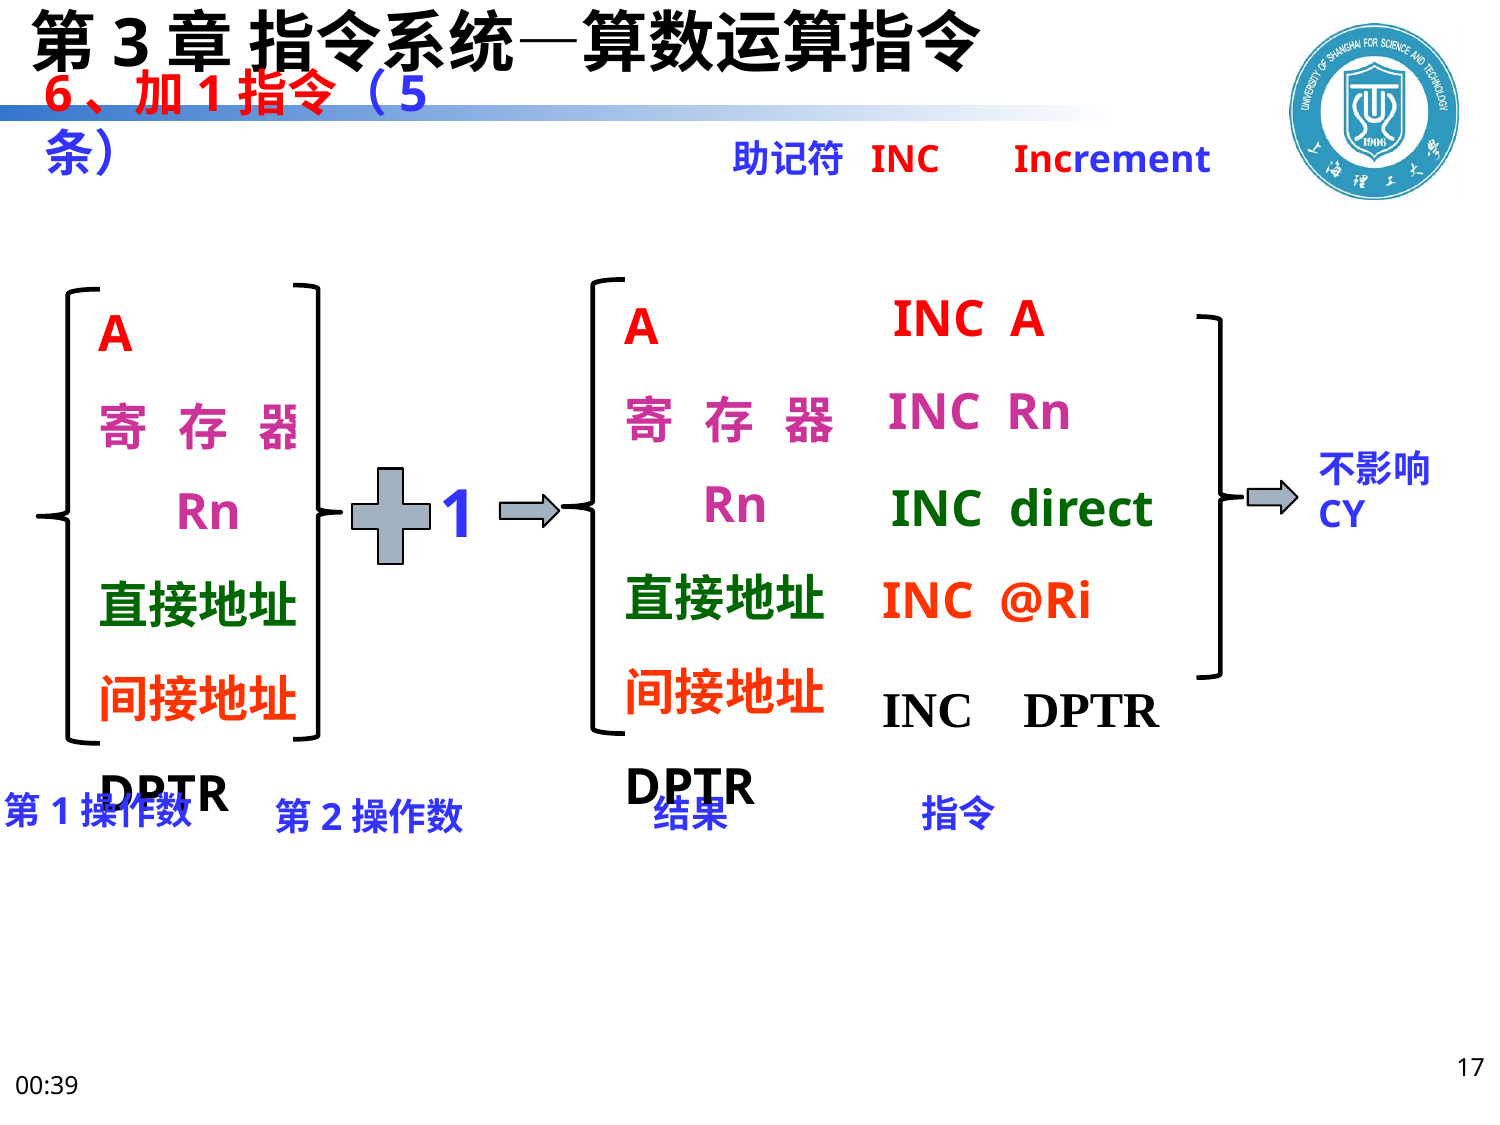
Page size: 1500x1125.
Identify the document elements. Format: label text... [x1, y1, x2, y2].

text_box 指令 [906, 782, 1012, 842]
text_box [1198, 316, 1242, 678]
text_box INC direct [876, 469, 1171, 544]
text_box [351, 468, 430, 564]
text_box 6、加1指令（5条） [29, 129, 514, 189]
text_box [563, 279, 623, 734]
text_box 第2操作数 [259, 785, 479, 846]
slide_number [0, 1061, 326, 1125]
text_box 第1操作数 [0, 779, 208, 840]
picture [0, 105, 1119, 121]
text_box 1 [424, 463, 502, 558]
text_box 不影响CY [1303, 437, 1472, 543]
text_box 助记符 INC [717, 129, 999, 188]
text_box [499, 494, 560, 528]
text_box INC @Ri [867, 561, 1108, 637]
text_box Increment [999, 127, 1234, 188]
text_box 结果 [638, 782, 744, 842]
text_box INC DPTR [867, 670, 1175, 746]
picture [1288, 23, 1459, 200]
text_box INC A [878, 278, 1074, 354]
text_box A 寄存器Rn 直接地址 间接地址 DPTR [609, 262, 862, 748]
text_box [295, 285, 341, 740]
text_box [38, 289, 98, 744]
text_box INC Rn [874, 371, 1101, 447]
text_box 第3章 指令系统—算数运算指令 [0, 0, 1093, 103]
text_box [1247, 480, 1298, 514]
slide_number 17 [1174, 1044, 1500, 1123]
text_box A 寄存器Rn 直接地址 间接地址 DPTR [83, 270, 336, 755]
